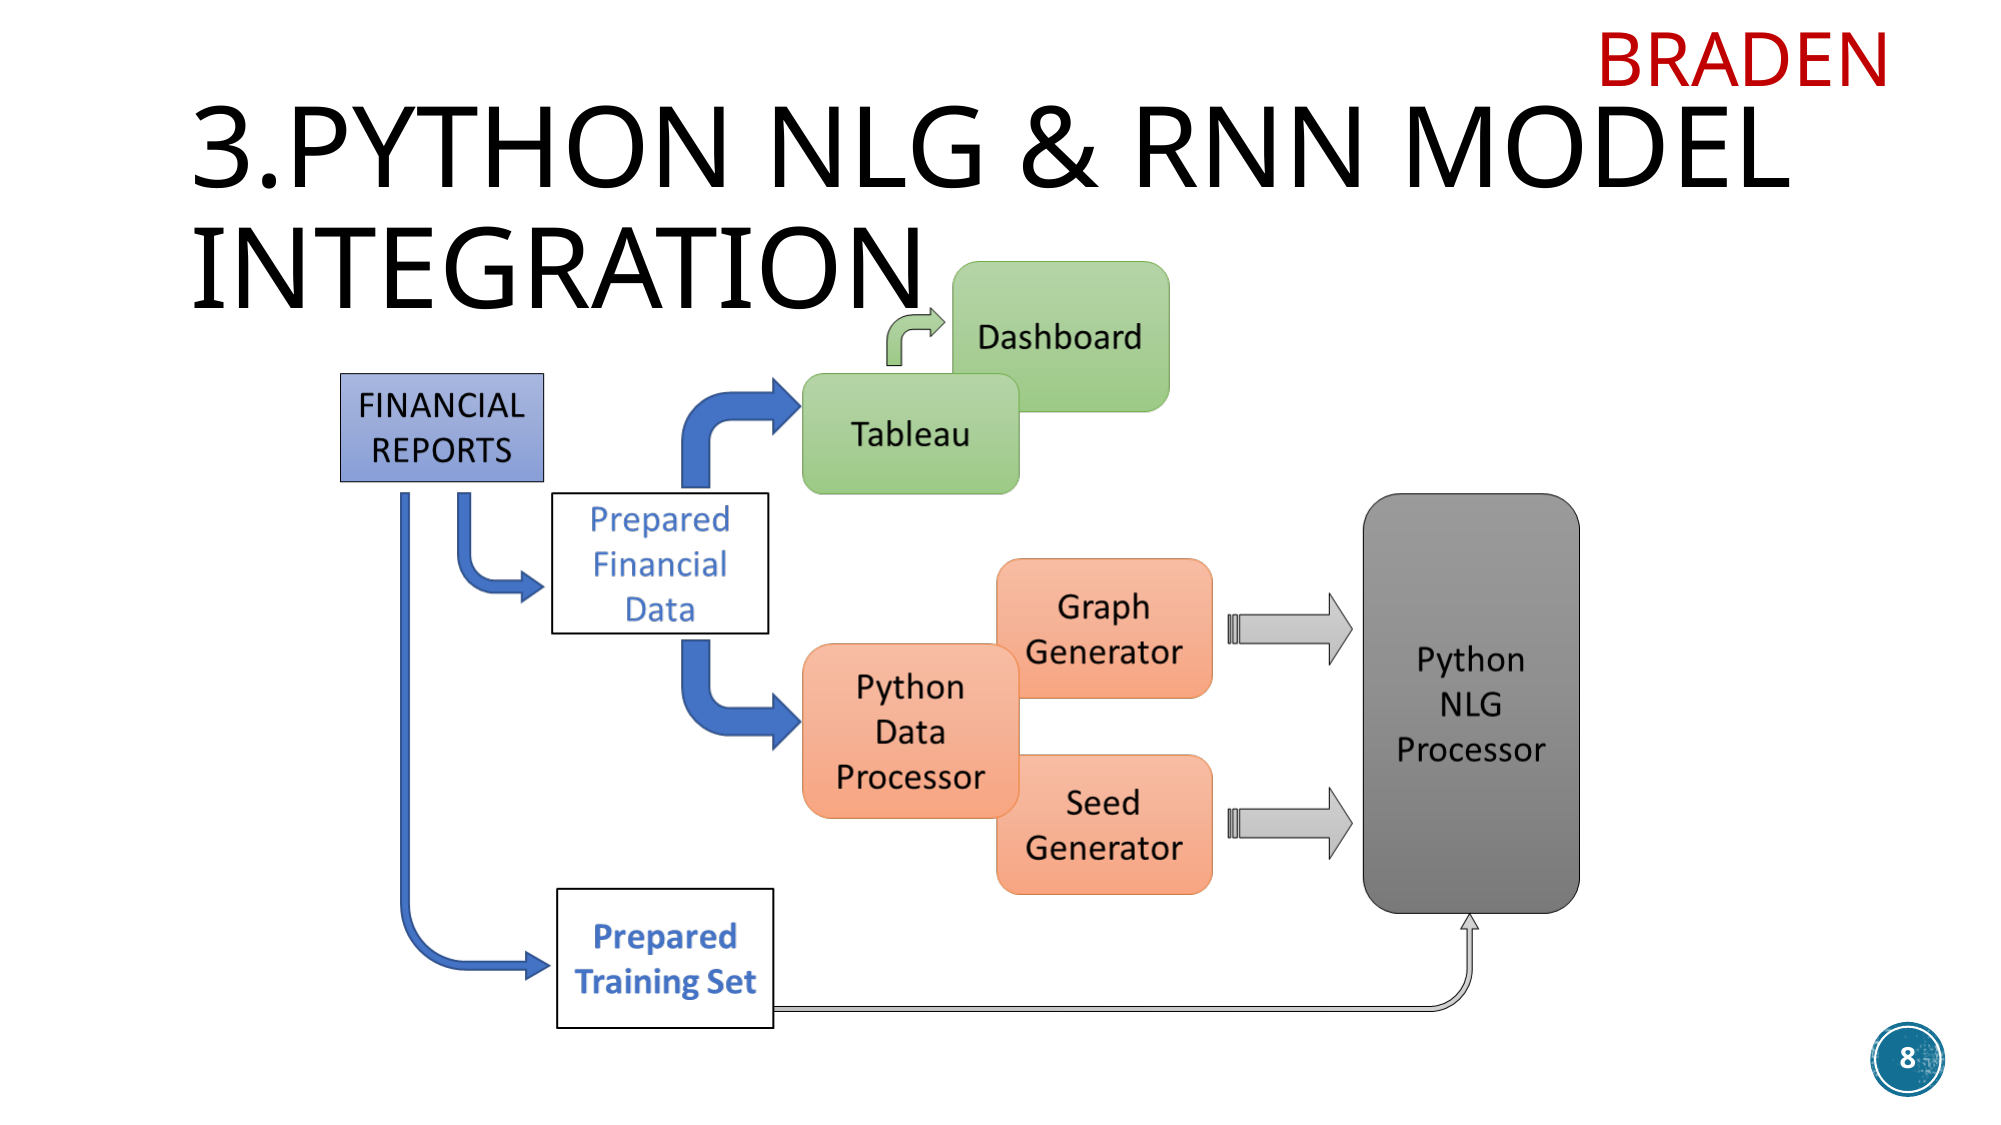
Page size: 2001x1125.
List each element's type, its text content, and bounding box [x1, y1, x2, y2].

slide_number 8 [1855, 1028, 1961, 1089]
text_box BRADEN [1580, 3, 1908, 109]
title 3.PYTHON NLG & RNN MODEL INTEGRATION [175, 79, 1826, 344]
picture [334, 261, 1580, 1029]
